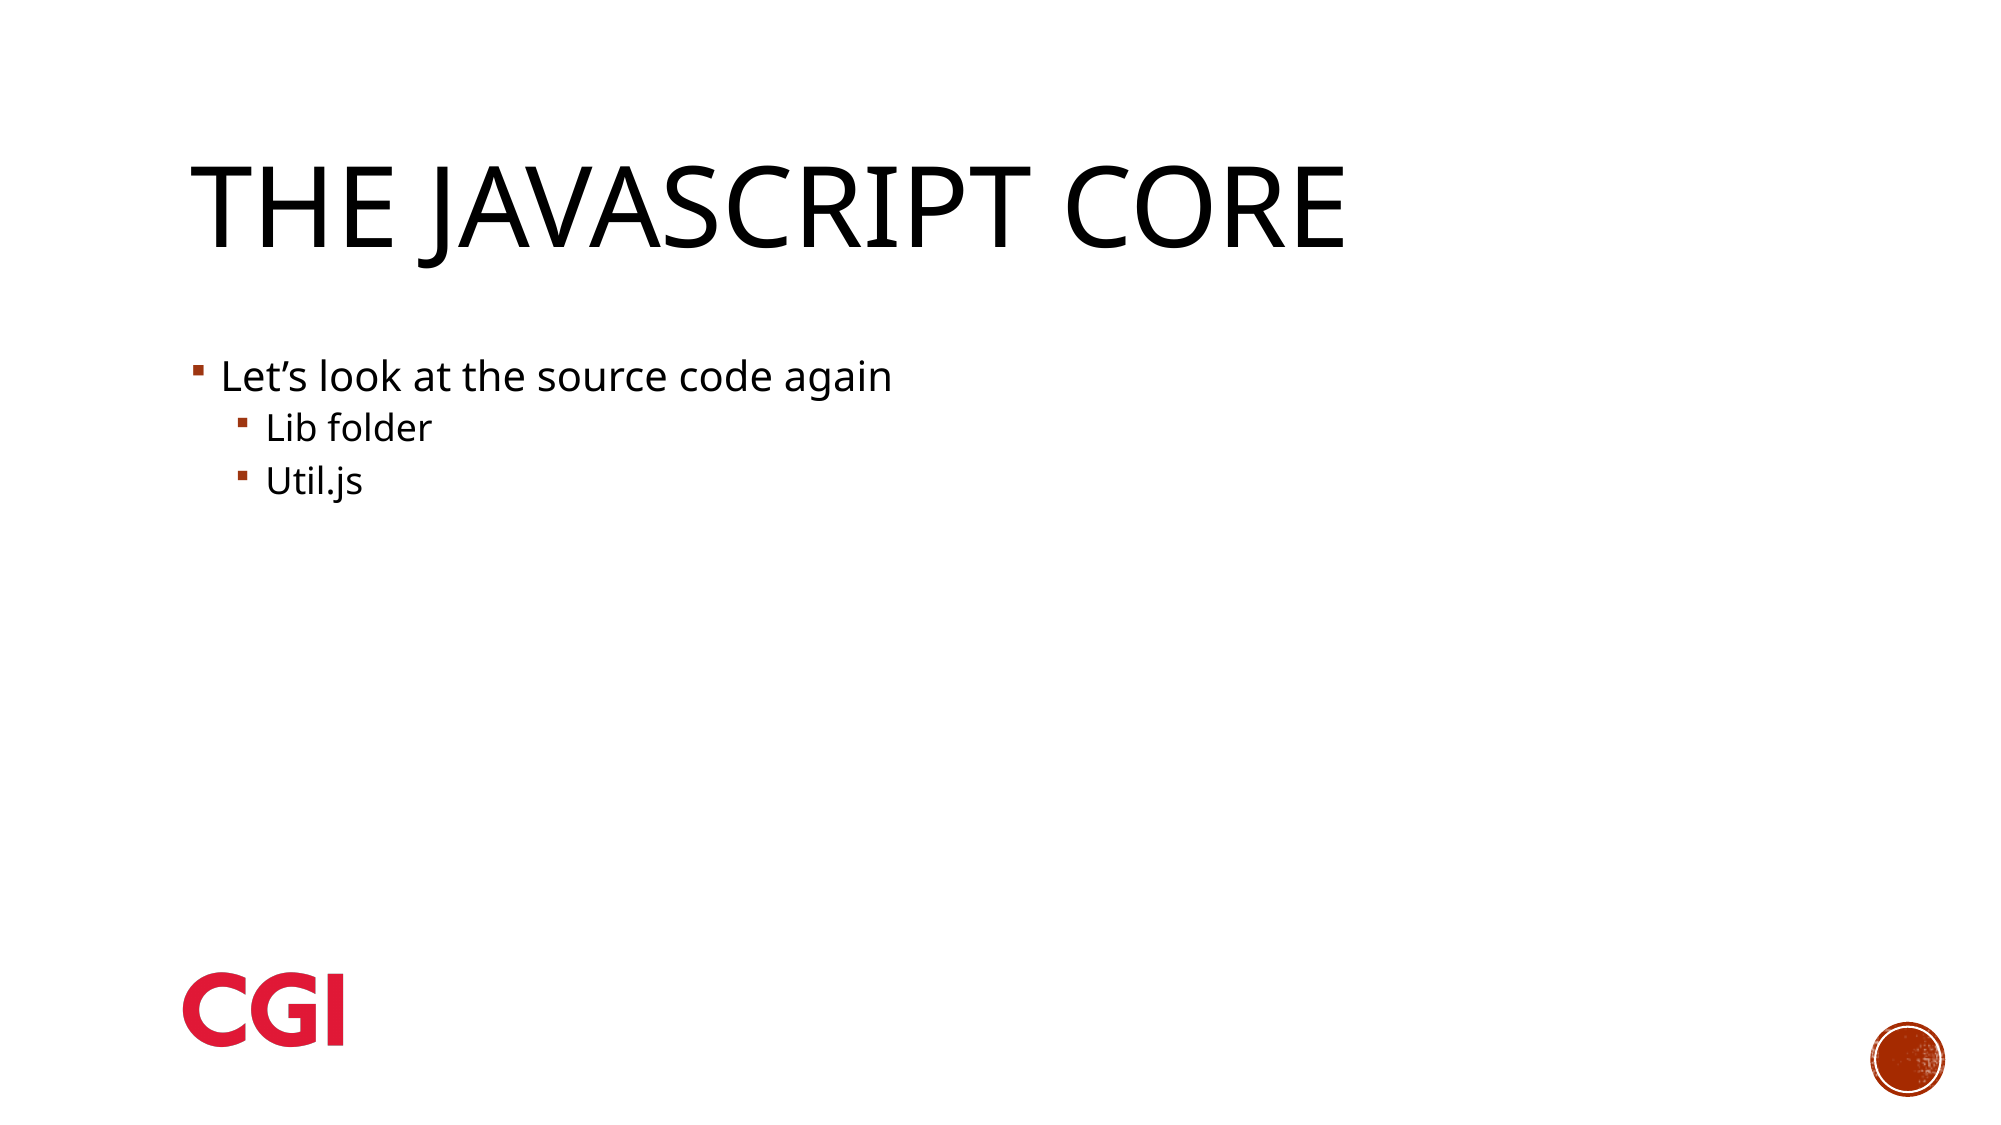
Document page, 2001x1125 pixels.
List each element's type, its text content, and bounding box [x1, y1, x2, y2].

list Let’s look at the source code again Lib folder Util.js [175, 348, 1826, 1013]
picture [149, 938, 379, 1081]
title The javascript core [175, 79, 1826, 344]
